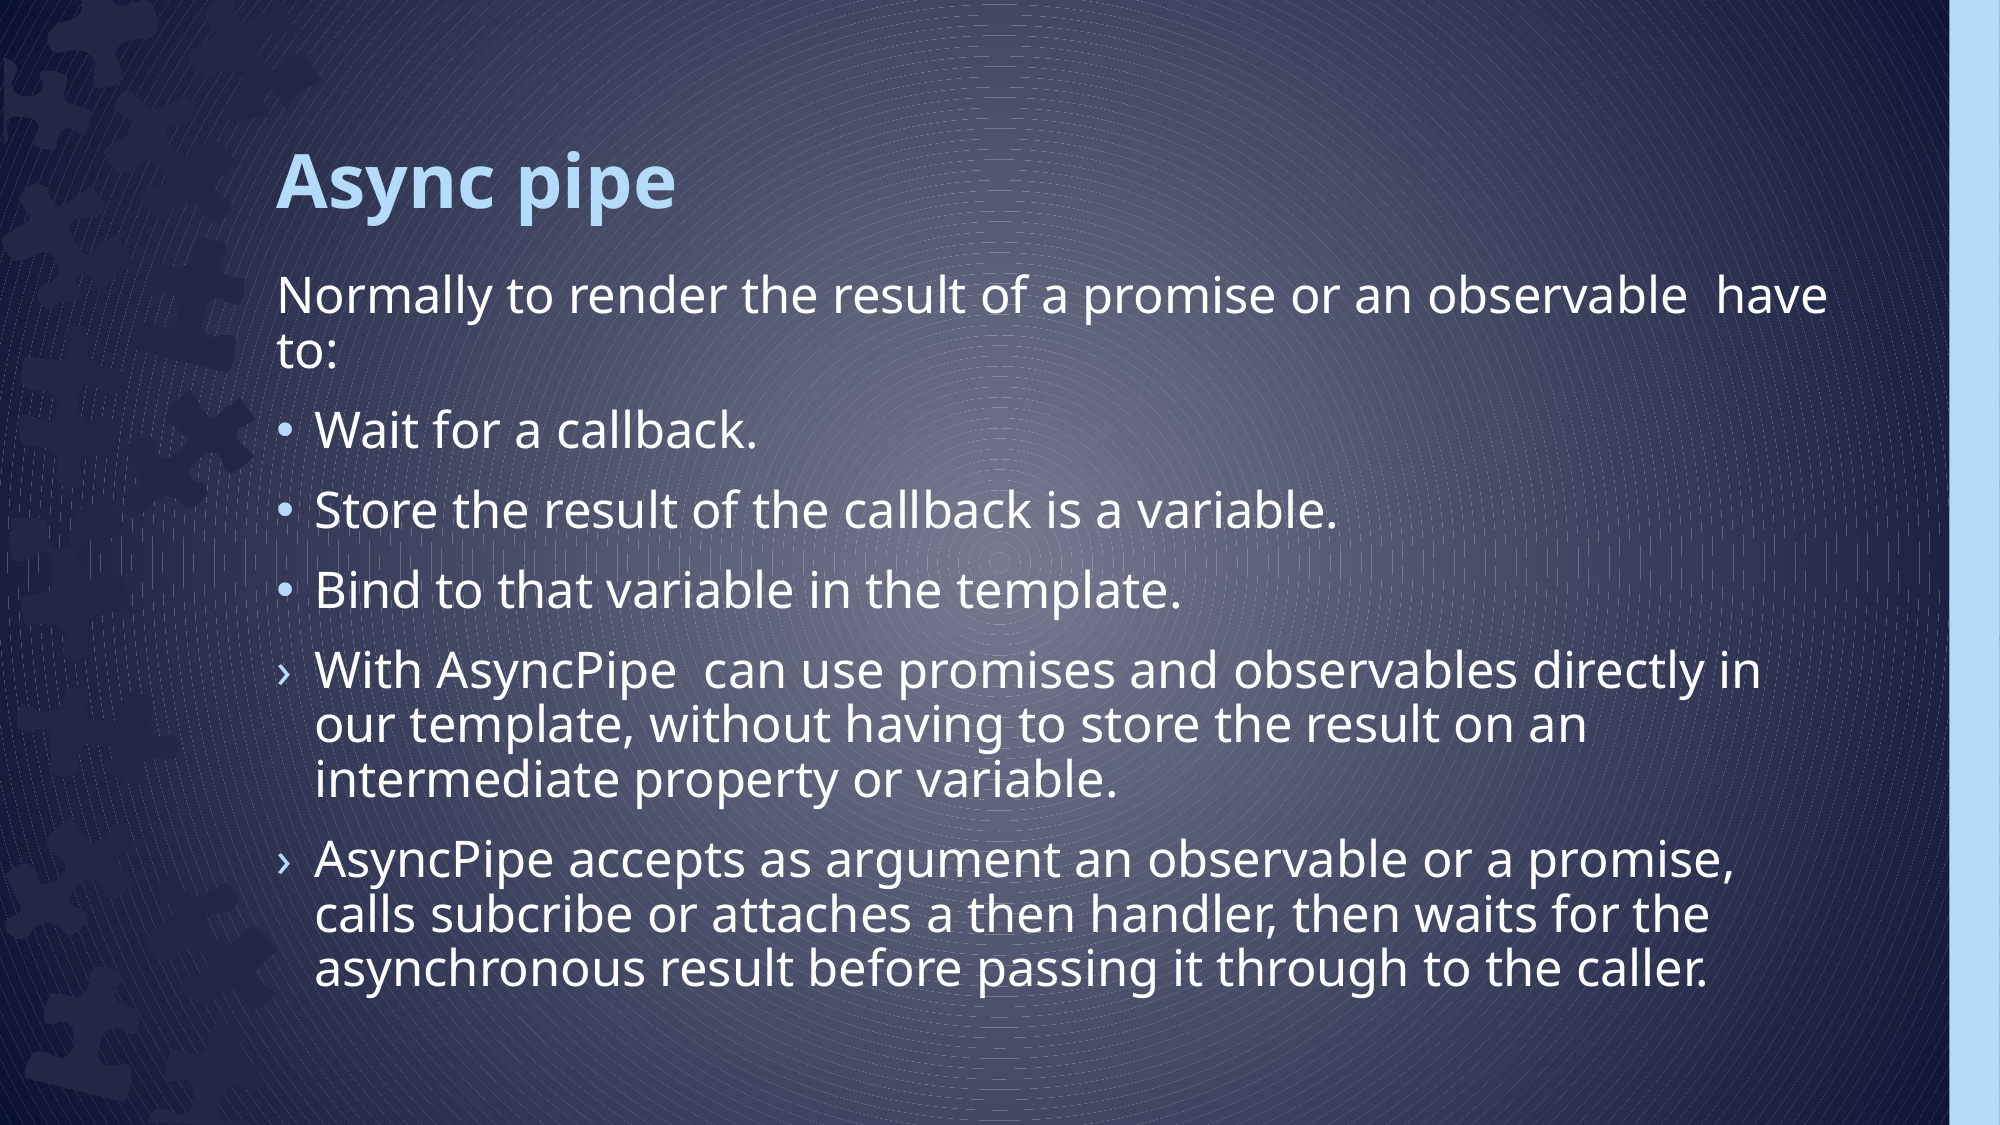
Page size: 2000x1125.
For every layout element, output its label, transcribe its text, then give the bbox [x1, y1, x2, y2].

list Normally to render the result of a promise or an observable have to: Wait for a callback. Store the result of the callback is a variable. Bind to that variable in the template. With AsyncPipe can use promises and observables directly in our template, without having to store the result on an intermediate property or variable. AsyncPipe accepts as argument an observable or a promise, calls subcribe or attaches a then handler, then waits for the asynchronous result before passing it through to the caller. [261, 262, 1867, 1013]
title Async pipe [261, 29, 1867, 233]
